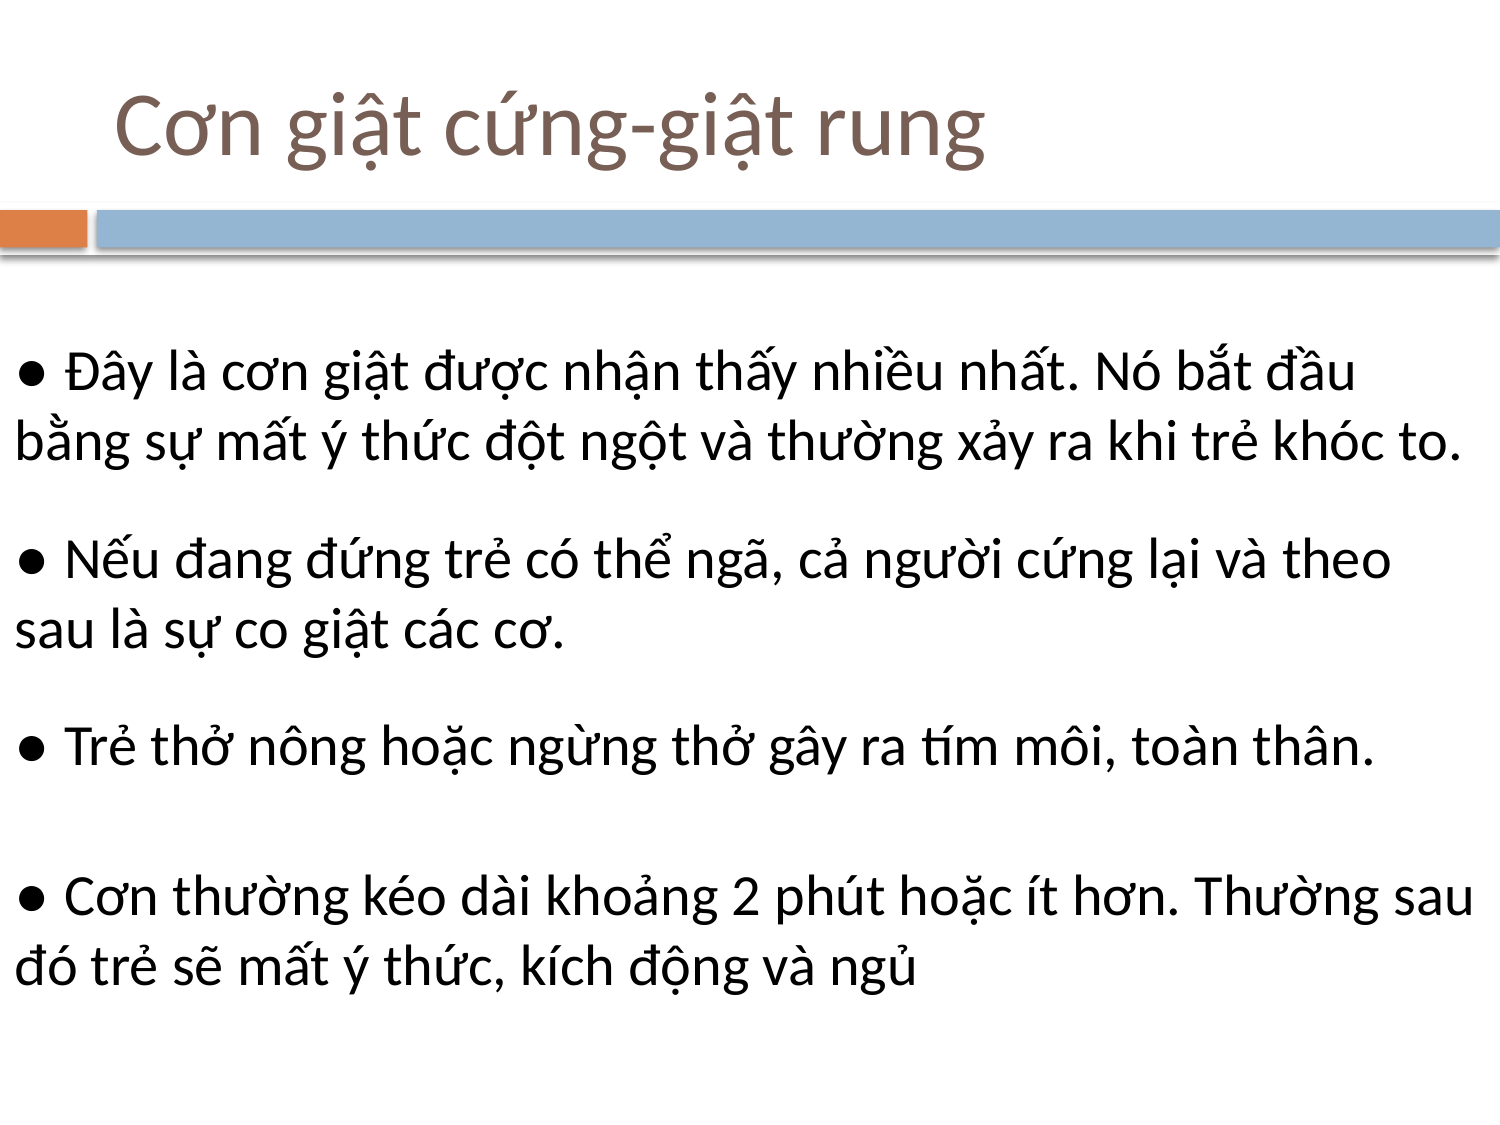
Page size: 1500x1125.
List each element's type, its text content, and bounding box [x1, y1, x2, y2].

text_box ● Đây là cơn giật được nhận thấy nhiều nhất. Nó bắt đầu bằng sự mất ý thức đột ngột và thường xảy ra khi trẻ khóc to. [0, 324, 1500, 480]
text_box ● Trẻ thở nông hoặc ngừng thở gây ra tím môi, toàn thân. [0, 699, 1500, 785]
title Cơn giật cứng-giật rung [99, 37, 1438, 200]
text_box ● Nếu đang đứng trẻ có thể ngã, cả người cứng lại và theo sau là sự co giật các cơ. [0, 512, 1500, 668]
text_box ● Cơn thường kéo dài khoảng 2 phút hoặc ít hơn. Thường sau đó trẻ sẽ mất ý thức, kích động và ngủ [0, 849, 1500, 1005]
